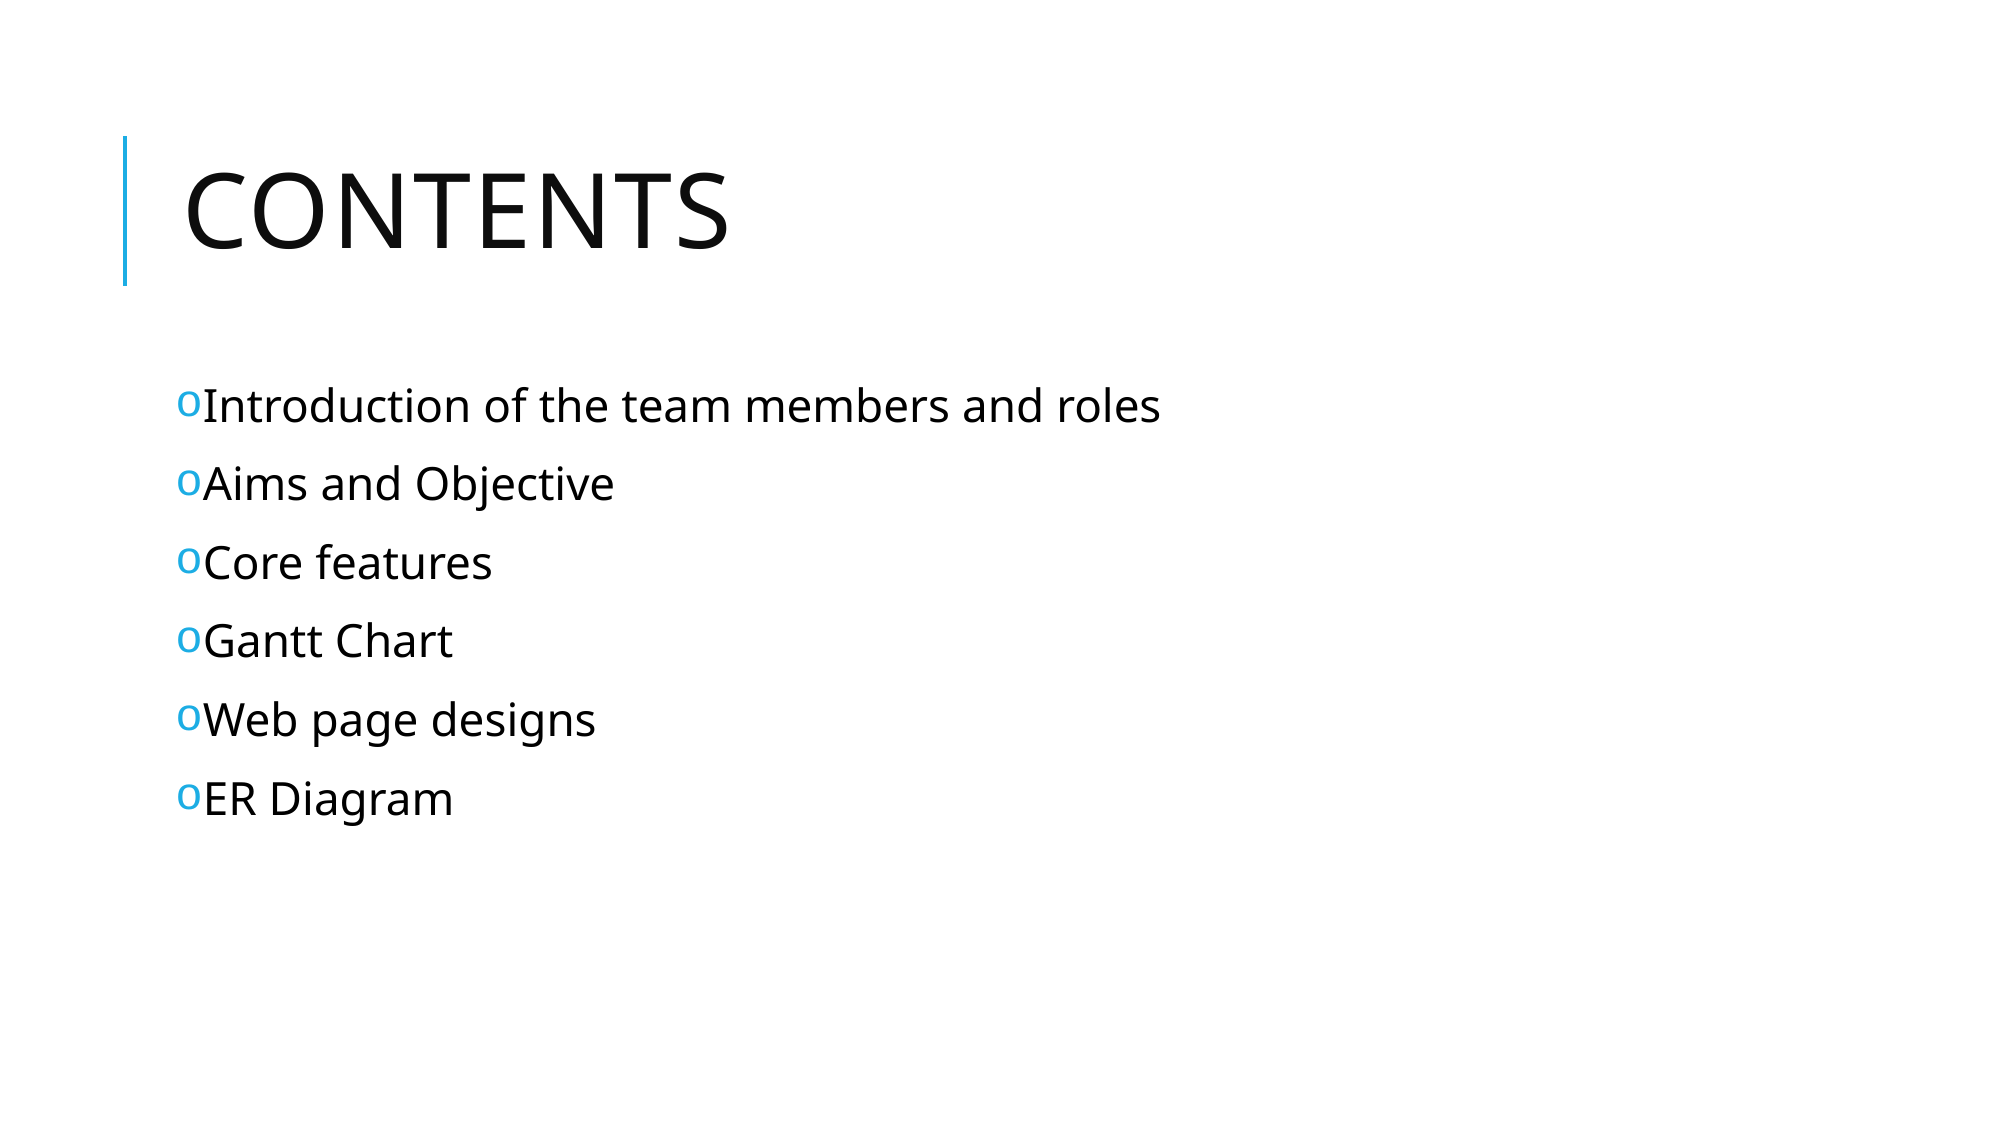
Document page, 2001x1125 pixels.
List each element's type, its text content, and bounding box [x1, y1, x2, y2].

title Contents [168, 96, 1763, 342]
list Introduction of the team members and roles Aims and Objective Core features Gantt Chart Web page designs ER Diagram [168, 375, 1763, 1035]
